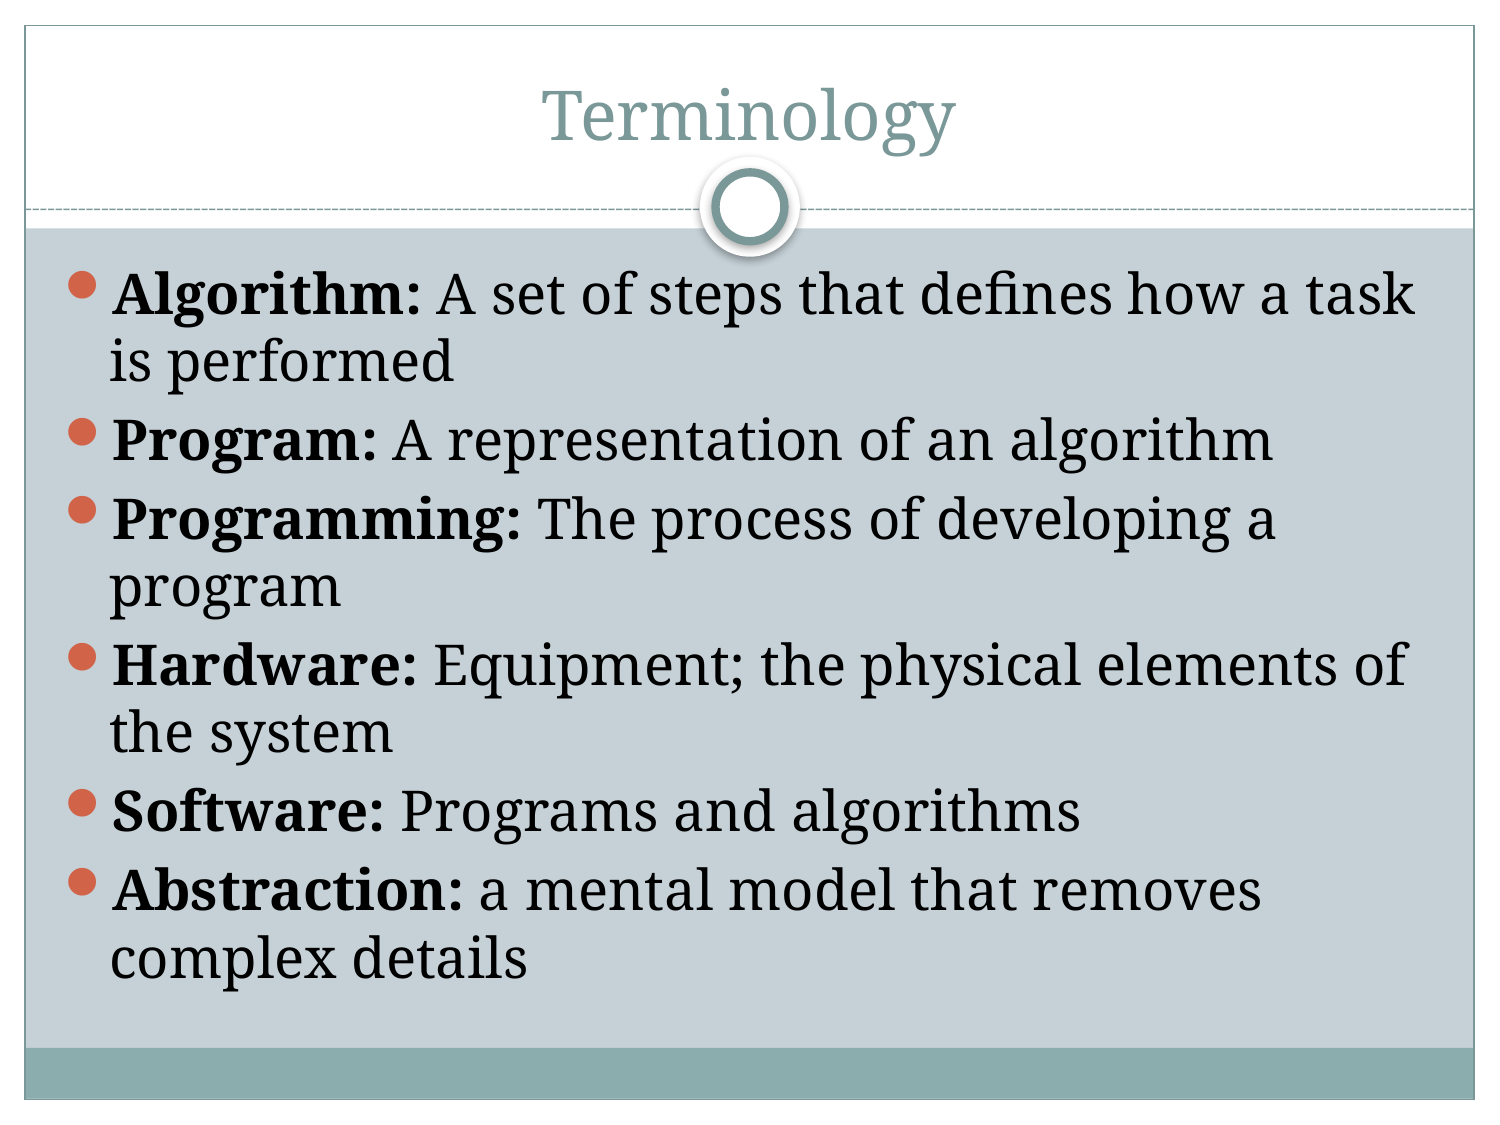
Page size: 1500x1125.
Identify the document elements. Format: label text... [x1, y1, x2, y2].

text_box Algorithm: A set of steps that defines how a task is performed Program: A representation of an algorithm Programming: The process of developing a program Hardware: Equipment; the physical elements of the system Software: Programs and algorithms Abstraction: a mental model that removes complex details [49, 250, 1445, 1001]
text_box Terminology [49, 37, 1450, 162]
